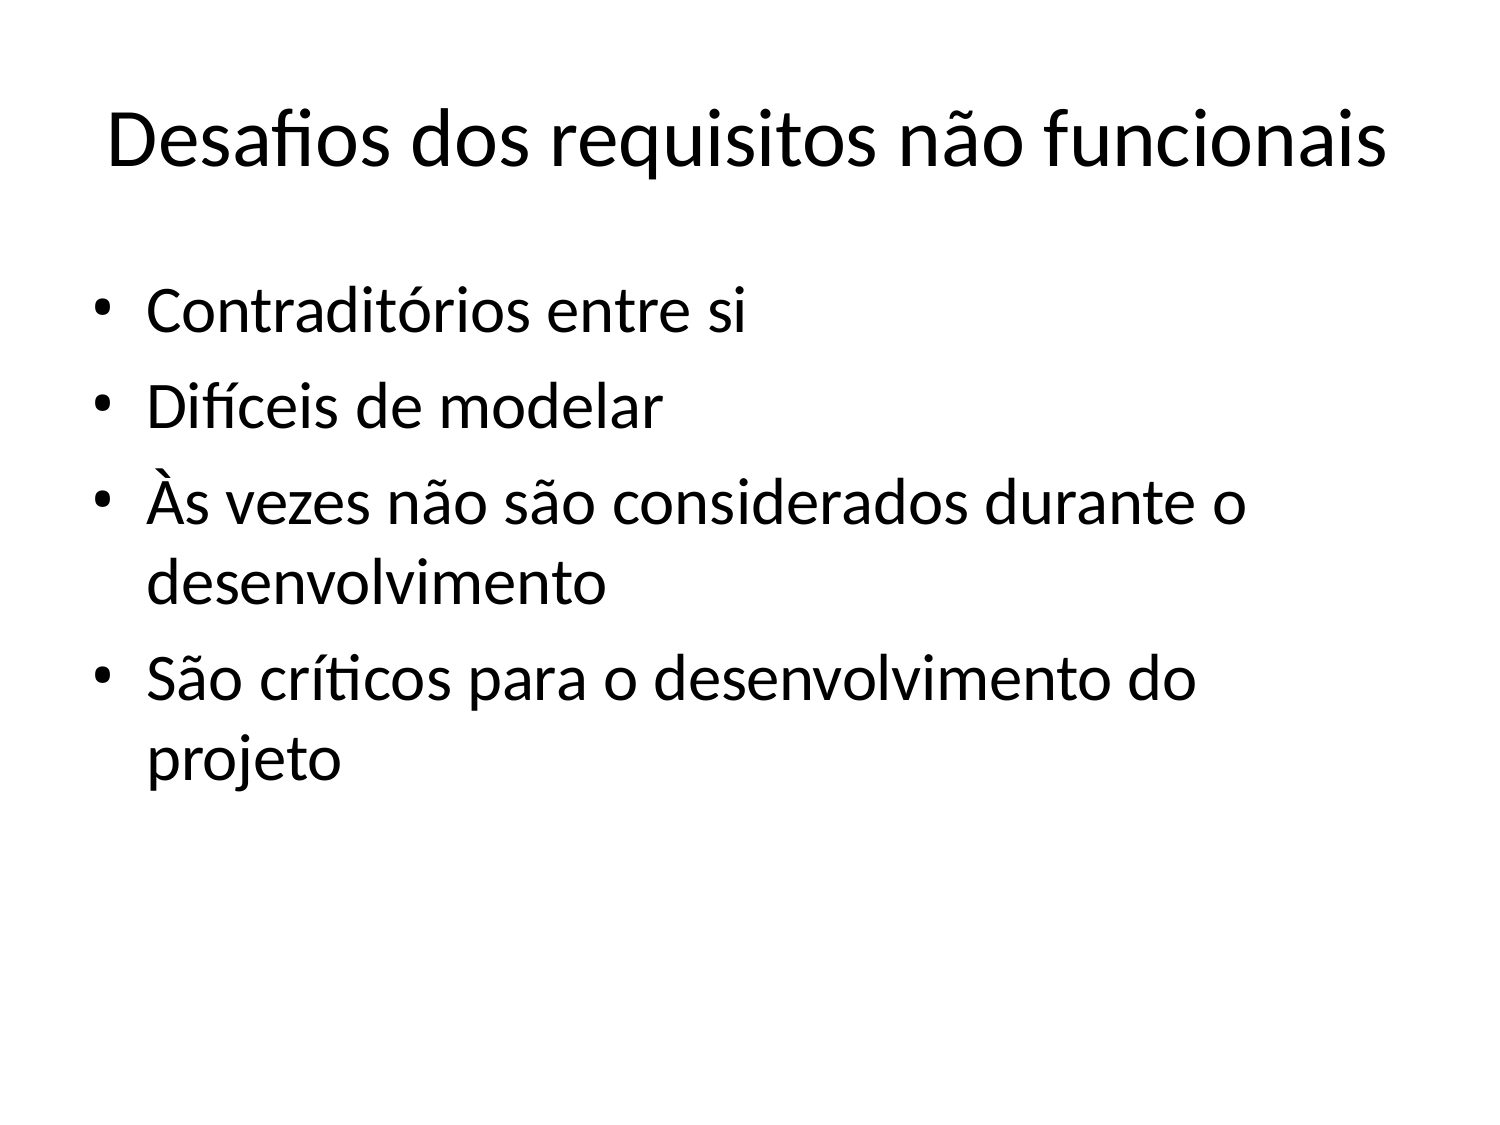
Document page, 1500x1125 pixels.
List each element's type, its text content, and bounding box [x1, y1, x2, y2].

text_box Contraditórios entre si Difíceis de modelar Às vezes não são considerados durante o desenvolvimento São críticos para o desenvolvimento do projeto [87, 247, 1252, 794]
title Desafios dos requisitos não funcionais [87, 81, 1413, 272]
